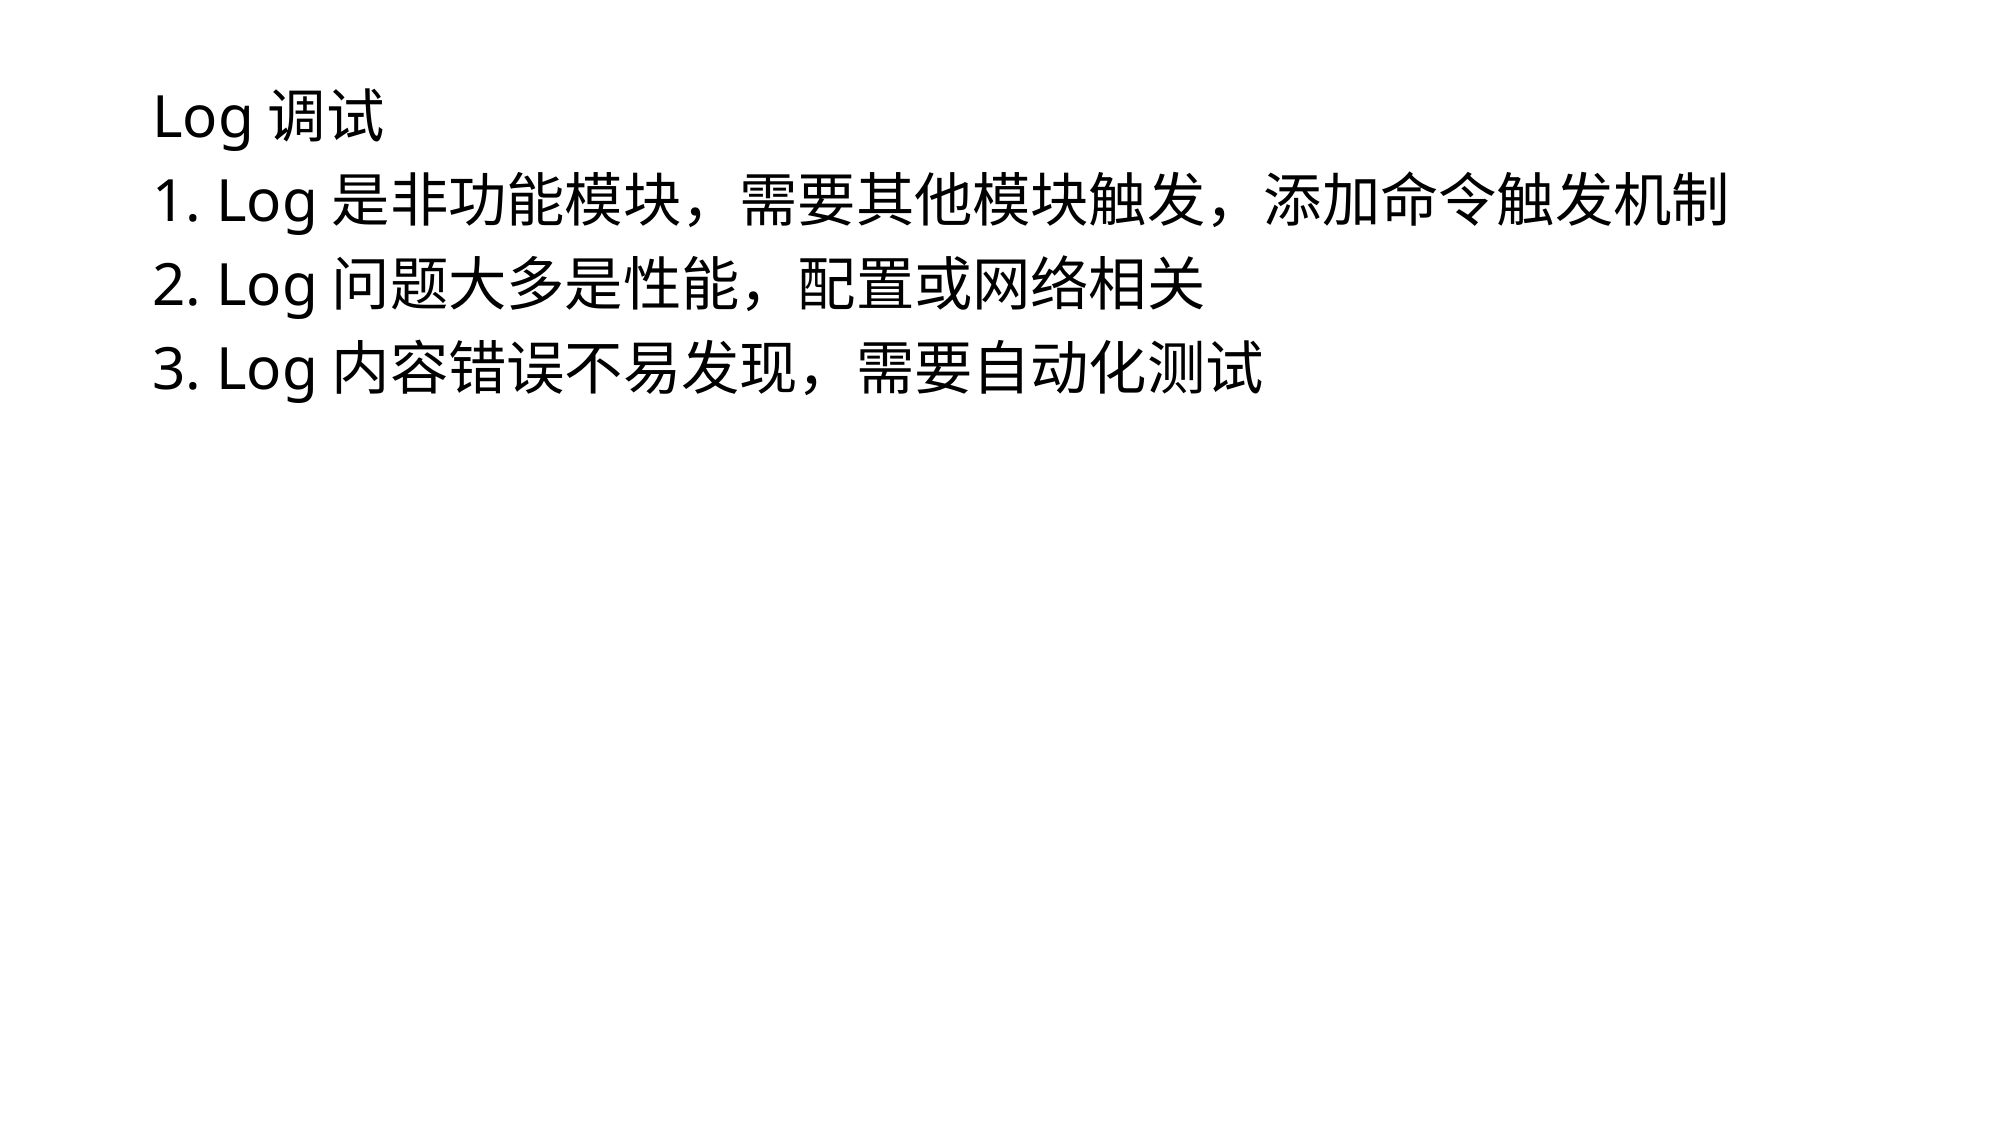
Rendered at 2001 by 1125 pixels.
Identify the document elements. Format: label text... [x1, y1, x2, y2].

list Log调试 1. Log是非功能模块，需要其他模块触发，添加命令触发机制 2. Log问题大多是性能，配置或网络相关 3. Log内容错误不易发现，需要自动化测试 [137, 80, 1863, 1014]
